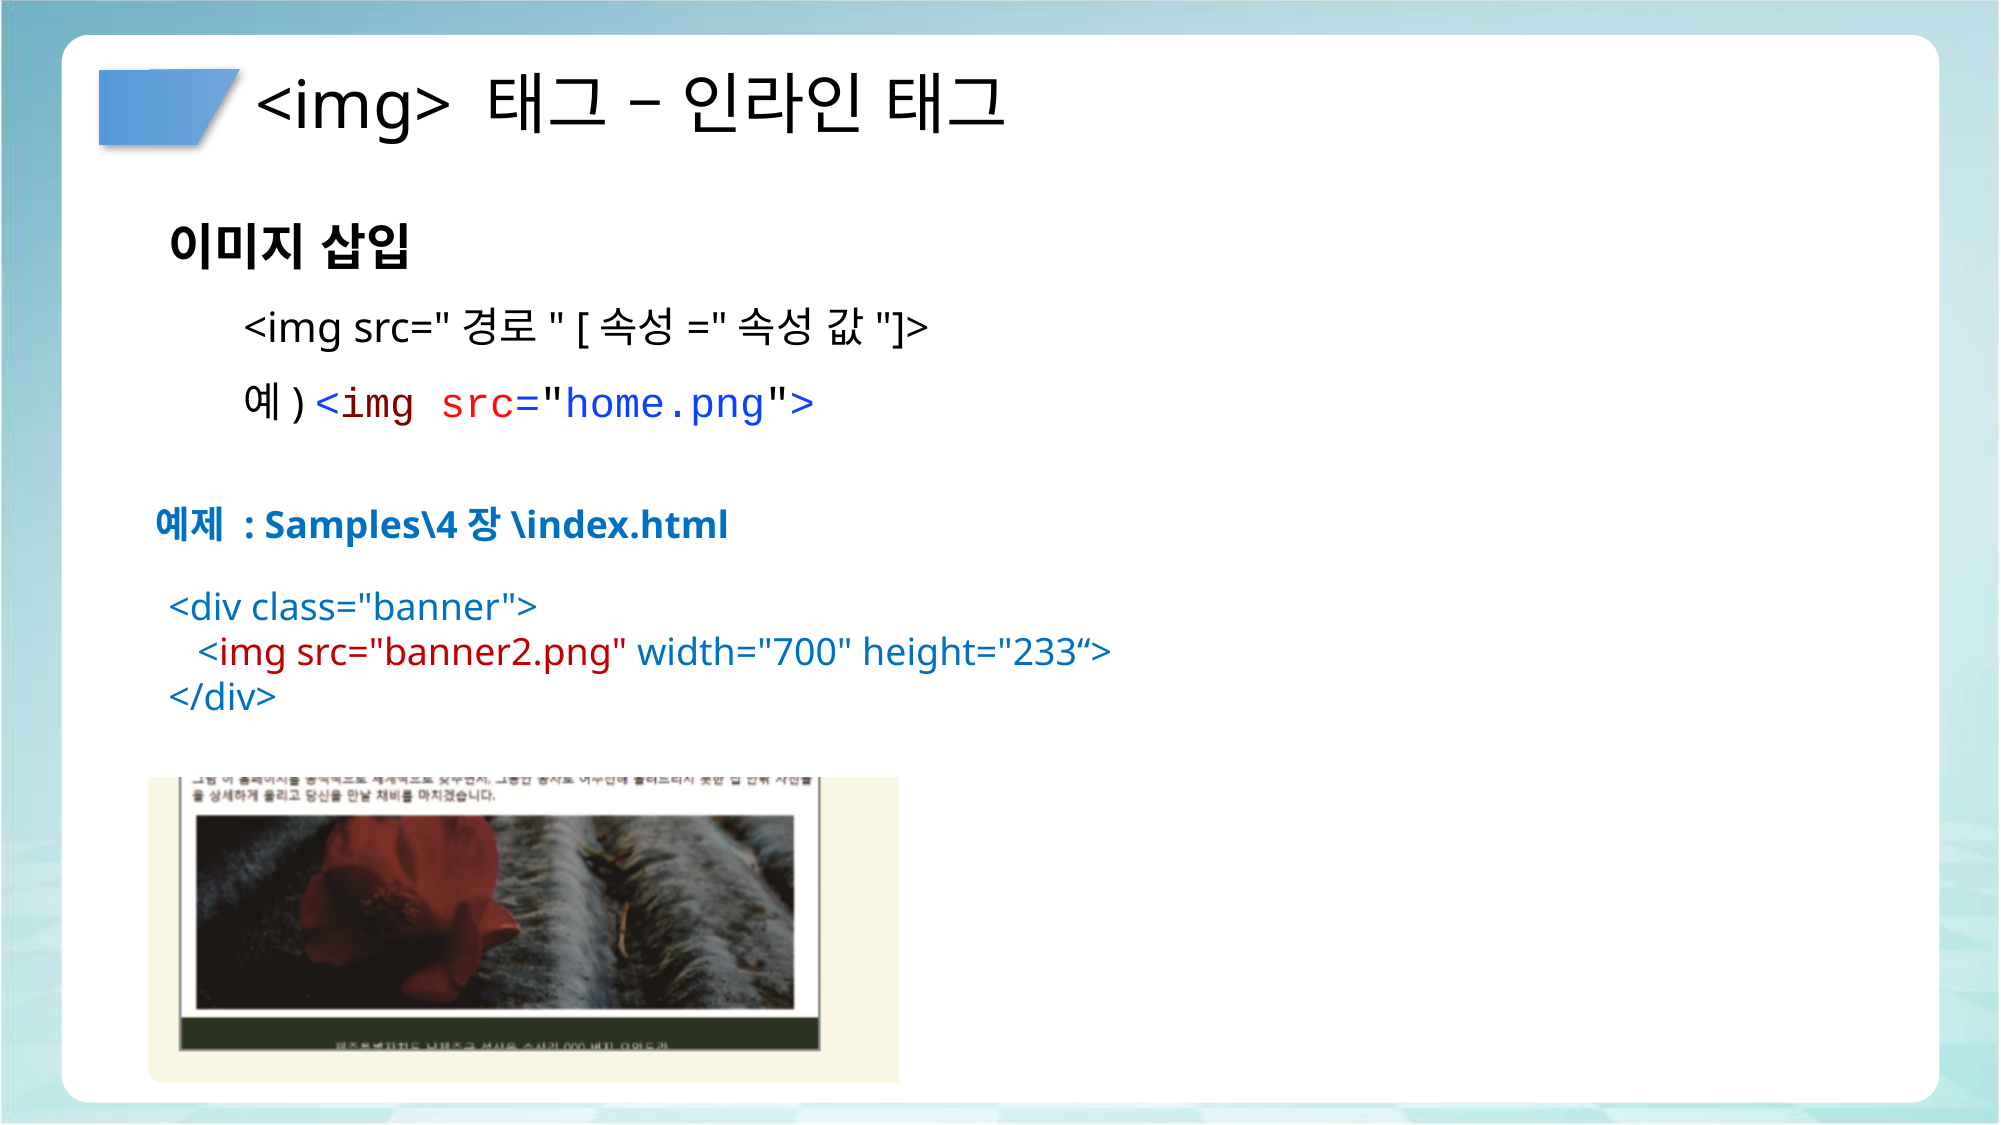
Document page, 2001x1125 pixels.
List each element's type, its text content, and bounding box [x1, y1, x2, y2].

text_box 이미지 삽입 <img src="경로" [속성="속성 값"]> 예) <img src="home.png"> [153, 208, 1900, 554]
text_box 예제 : Samples\4장\index.html [140, 493, 1091, 554]
text_box <div class="banner"> <img src="banner2.png" width="700" height="233“> </div> [153, 575, 1579, 726]
title <img> 태그 – 인라인 태그 [240, 49, 1809, 165]
picture [0, 0, 2001, 1125]
